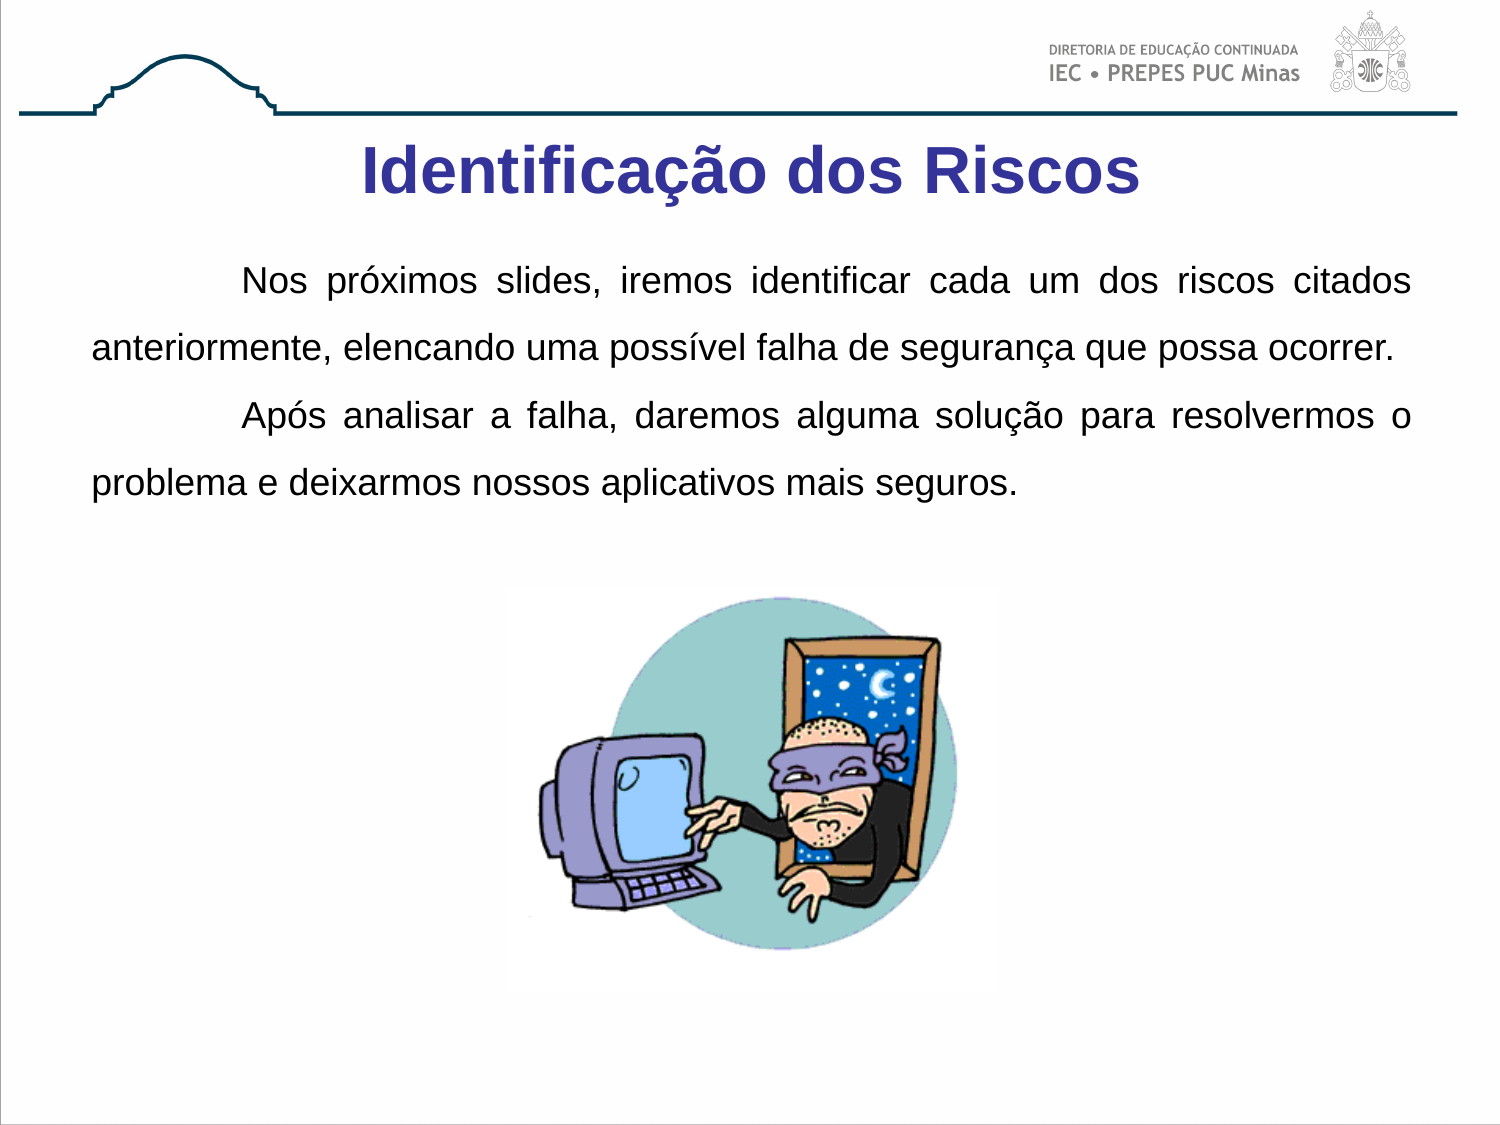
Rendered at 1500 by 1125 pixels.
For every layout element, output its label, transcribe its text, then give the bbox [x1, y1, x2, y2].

text_box Nos próximos slides, iremos identificar cada um dos riscos citados anteriormente, elencando uma possível falha de segurança que possa ocorrer. Após analisar a falha, daremos alguma solução para resolvermos o problema e deixarmos nossos aplicativos mais seguros. [76, 225, 1427, 511]
title Identificação dos Riscos [76, 125, 1427, 209]
picture [0, 0, 1500, 1125]
